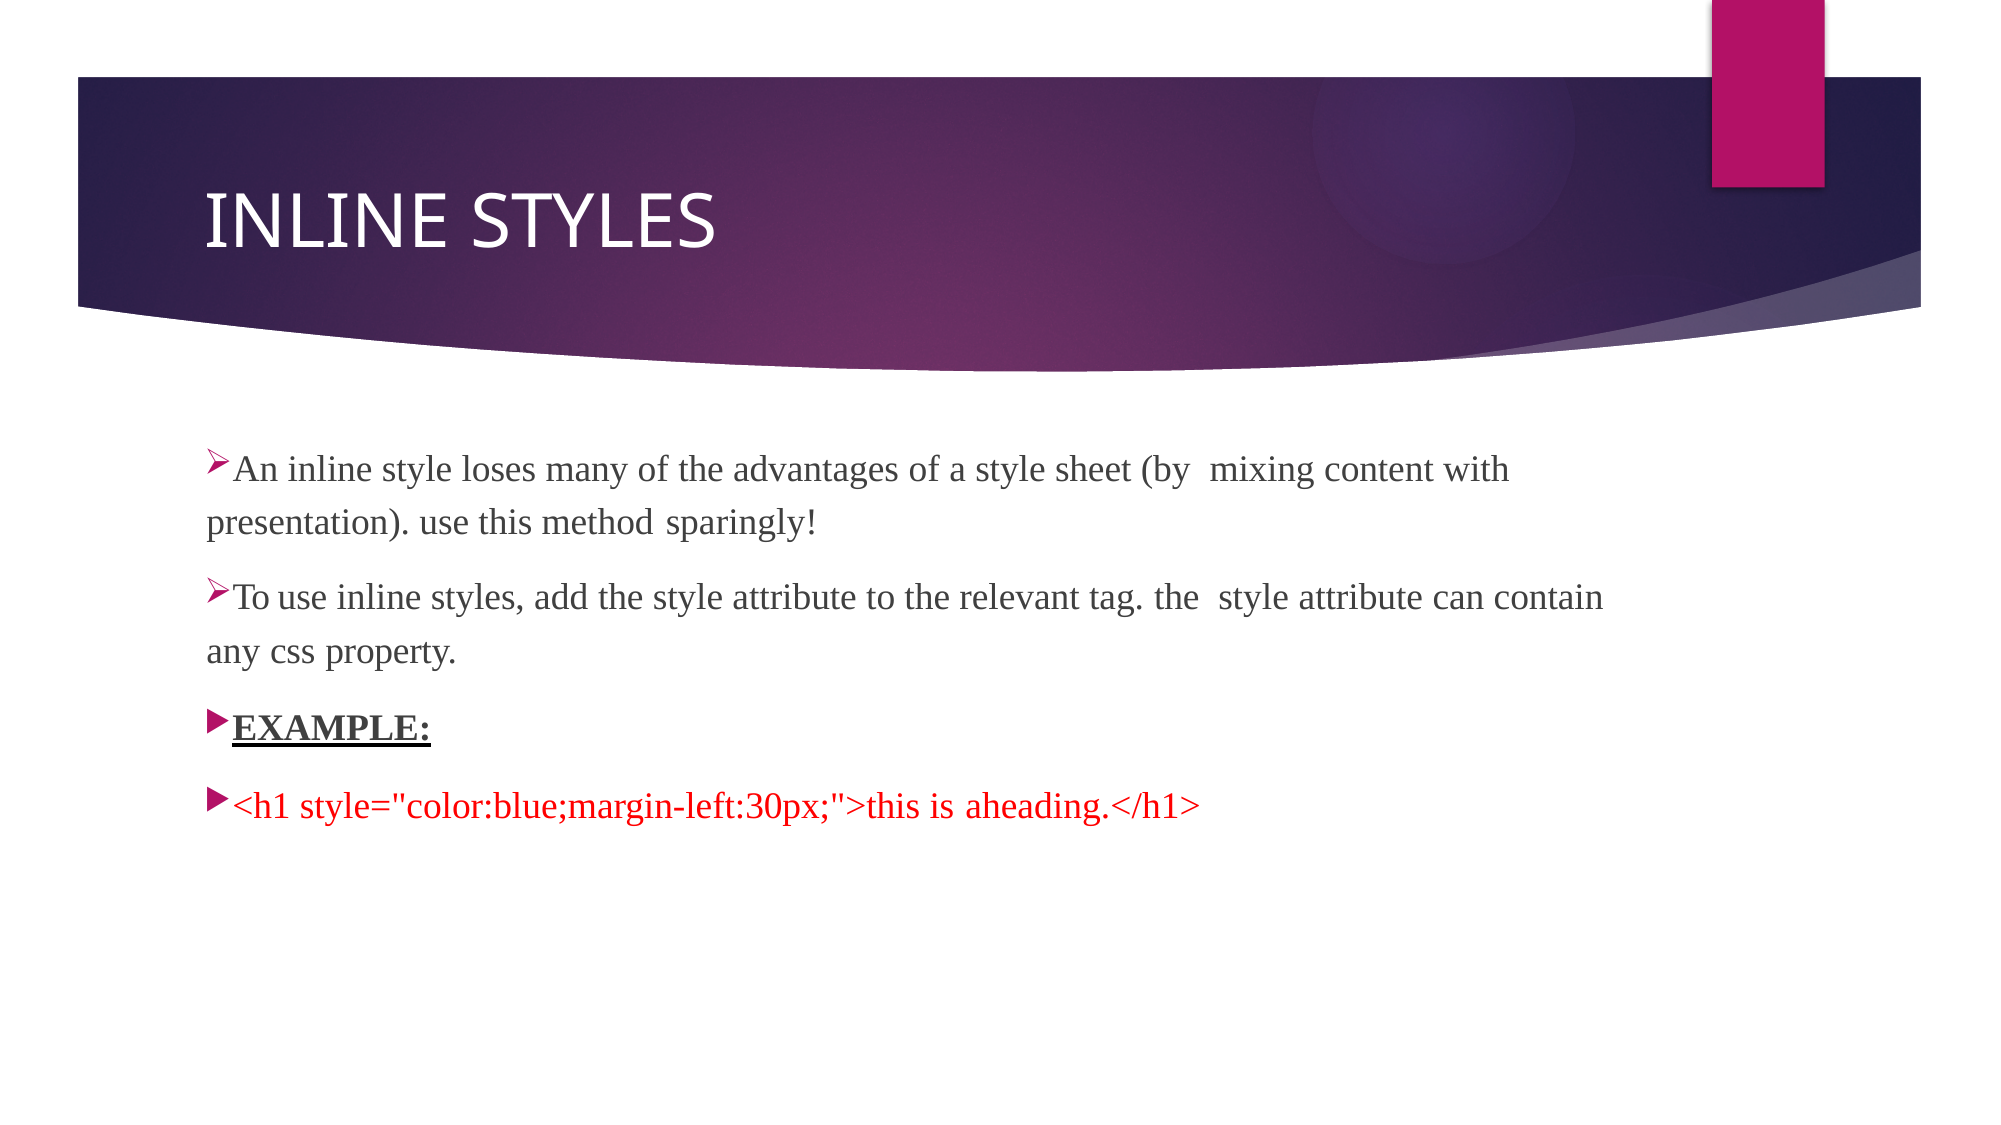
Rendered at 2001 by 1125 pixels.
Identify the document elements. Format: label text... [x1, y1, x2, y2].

list An inline style loses many of the advantages of a style sheet (by mixing content with presentation). use this method sparingly! To use inline styles, add the style attribute to the relevant tag. the style attribute can contain any css property. EXAMPLE: <h1 style="color:blue;margin-left:30px;">this is aheading.</h1> [189, 427, 1638, 988]
title INLINE STYLES [189, 159, 1627, 276]
